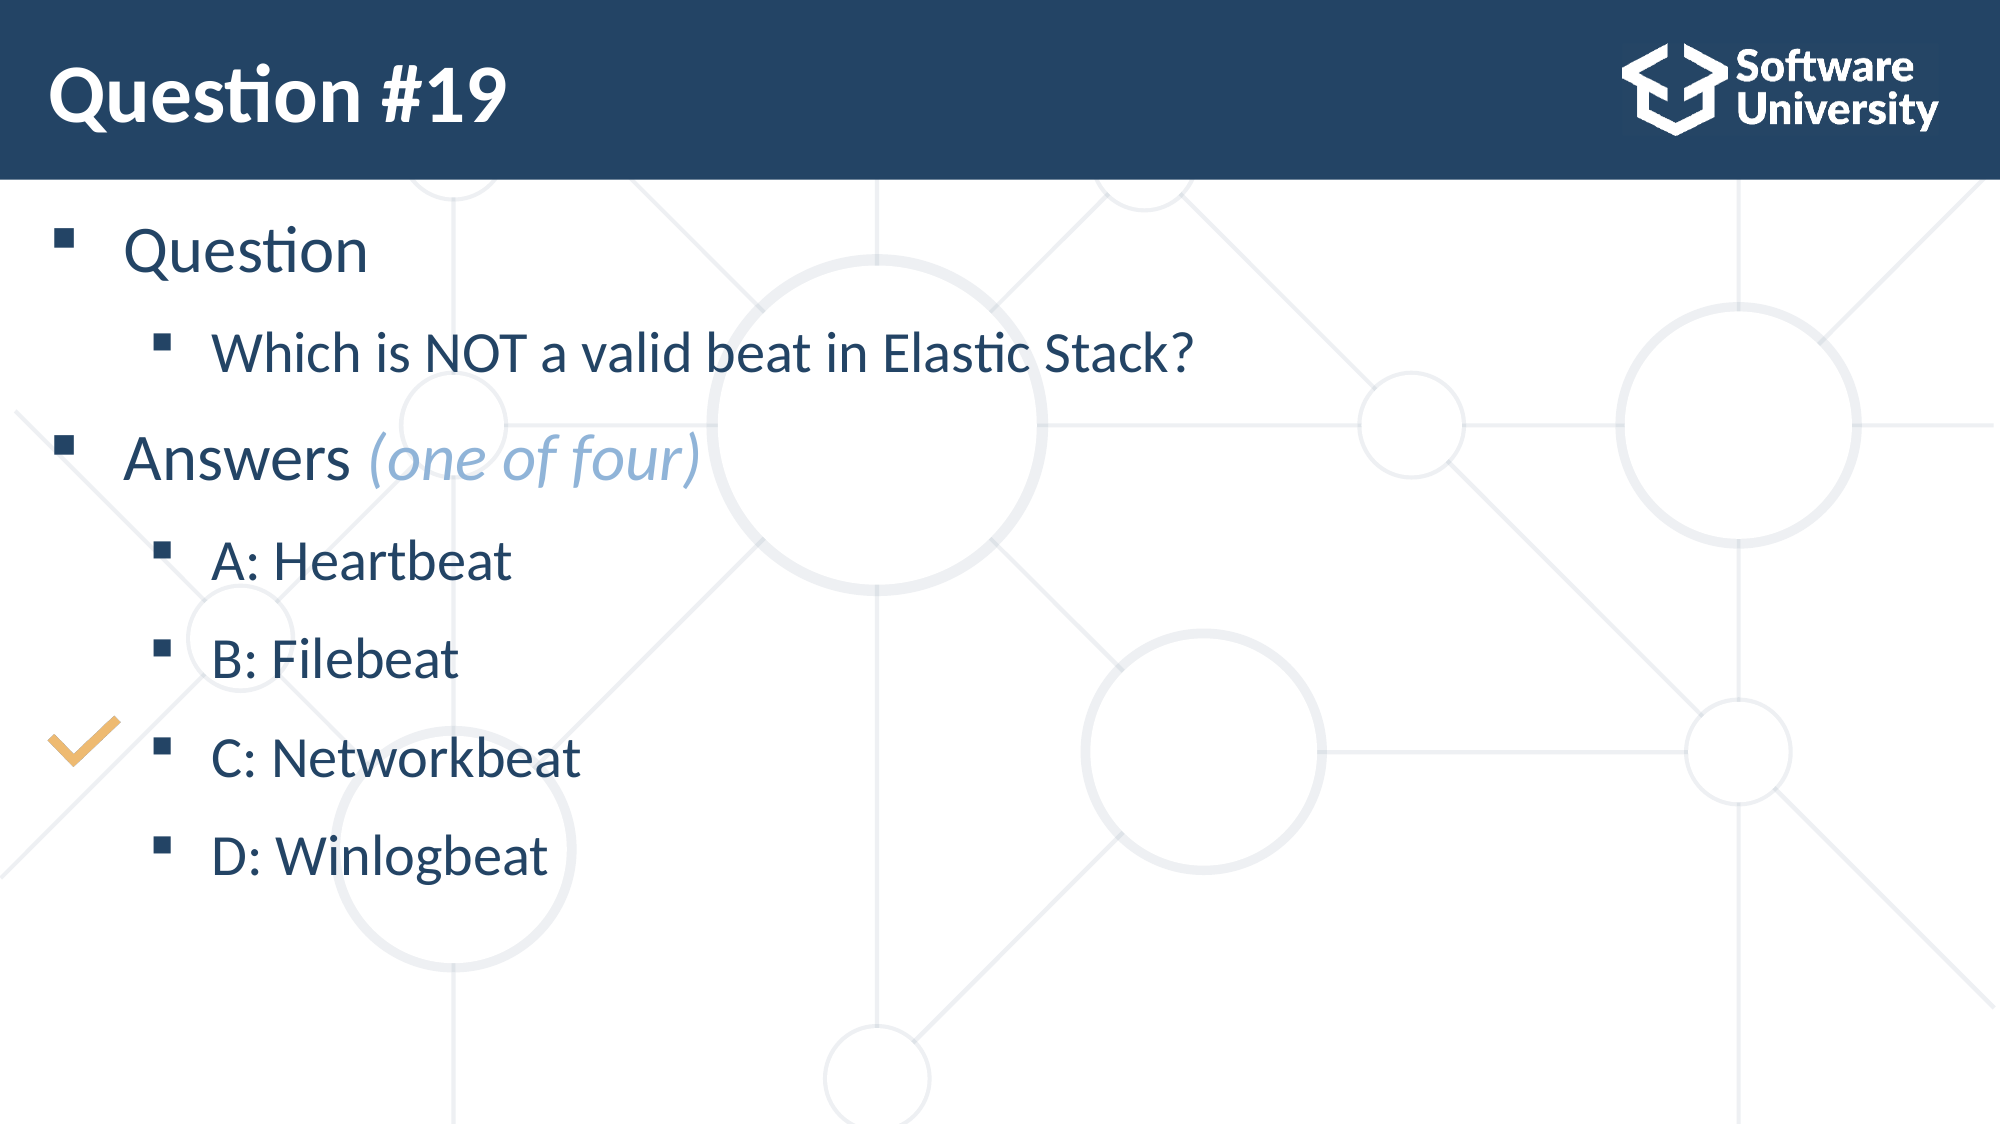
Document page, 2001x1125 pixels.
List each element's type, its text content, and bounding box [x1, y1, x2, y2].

picture [1622, 43, 1939, 136]
list Question Which is NOT a valid beat in Elastic Stack? Answers (one of four) A: Heartbeat B: Filebeat C: Networkbeat D: Winlogbeat [31, 196, 1970, 1050]
picture [45, 703, 122, 780]
title Question #19 [31, 16, 1591, 162]
